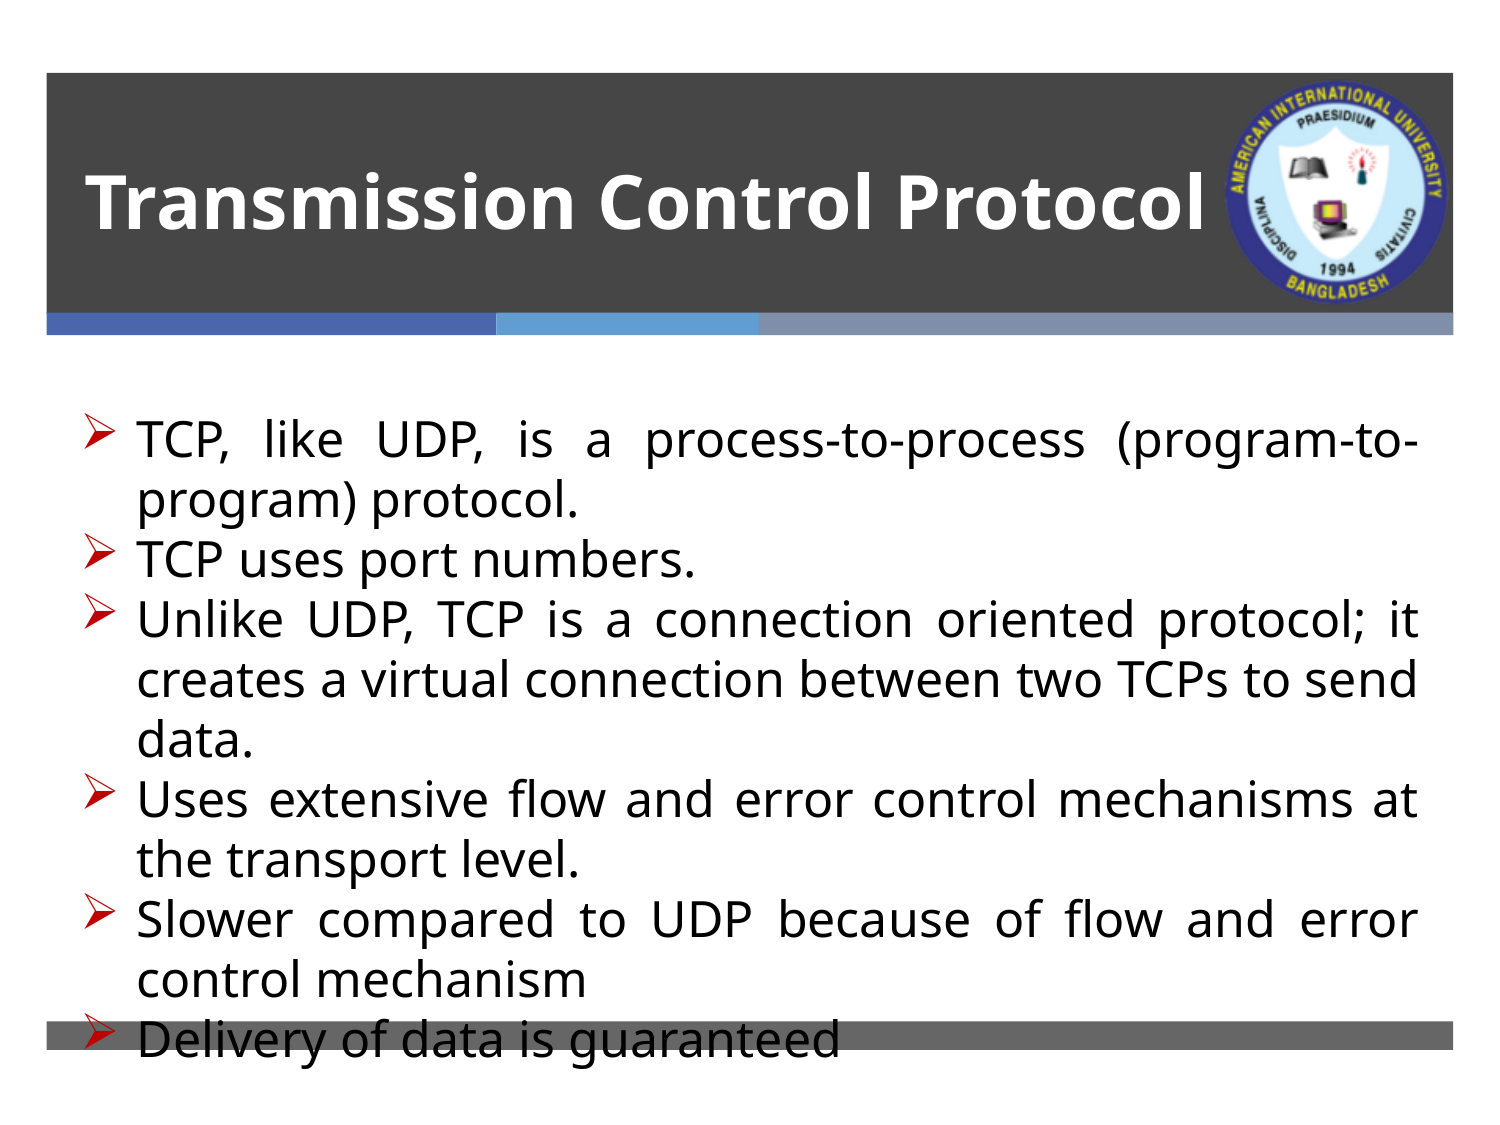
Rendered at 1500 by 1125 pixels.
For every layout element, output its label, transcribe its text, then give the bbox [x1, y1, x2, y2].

title Transmission Control Protocol [69, 73, 1351, 253]
picture [1351, 75, 1454, 310]
text_box TCP, like UDP, is a process-to-process (program-to-program) protocol. TCP uses port numbers. Unlike UDP, TCP is a connection­ oriented protocol; it creates a virtual connection between two TCPs to send data. Uses extensive flow and error control mechanisms at the transport level. Slower compared to UDP because of flow and error control mechanism Delivery of data is guaranteed [65, 400, 1435, 1125]
subtitle [78, 251, 1351, 331]
